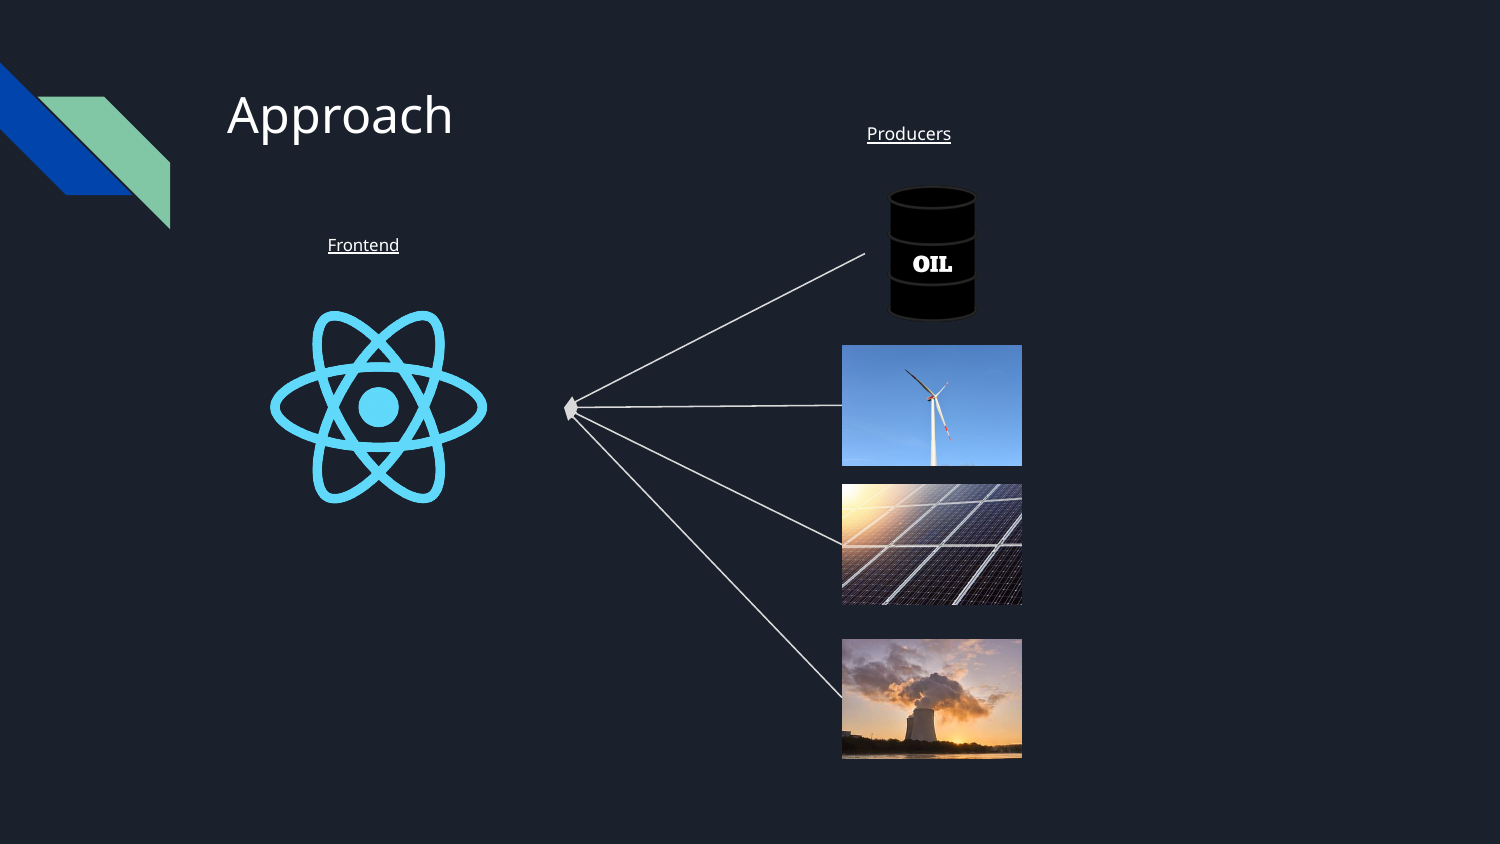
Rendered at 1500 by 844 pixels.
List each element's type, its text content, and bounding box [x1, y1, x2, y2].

picture [841, 639, 1022, 760]
picture [191, 275, 565, 540]
picture [864, 185, 1001, 322]
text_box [563, 407, 843, 698]
list Producers [851, 103, 1001, 162]
title Approach [212, 64, 1368, 215]
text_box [563, 253, 866, 408]
picture [843, 484, 1022, 605]
list Frontend [312, 214, 444, 273]
picture [843, 345, 1022, 466]
